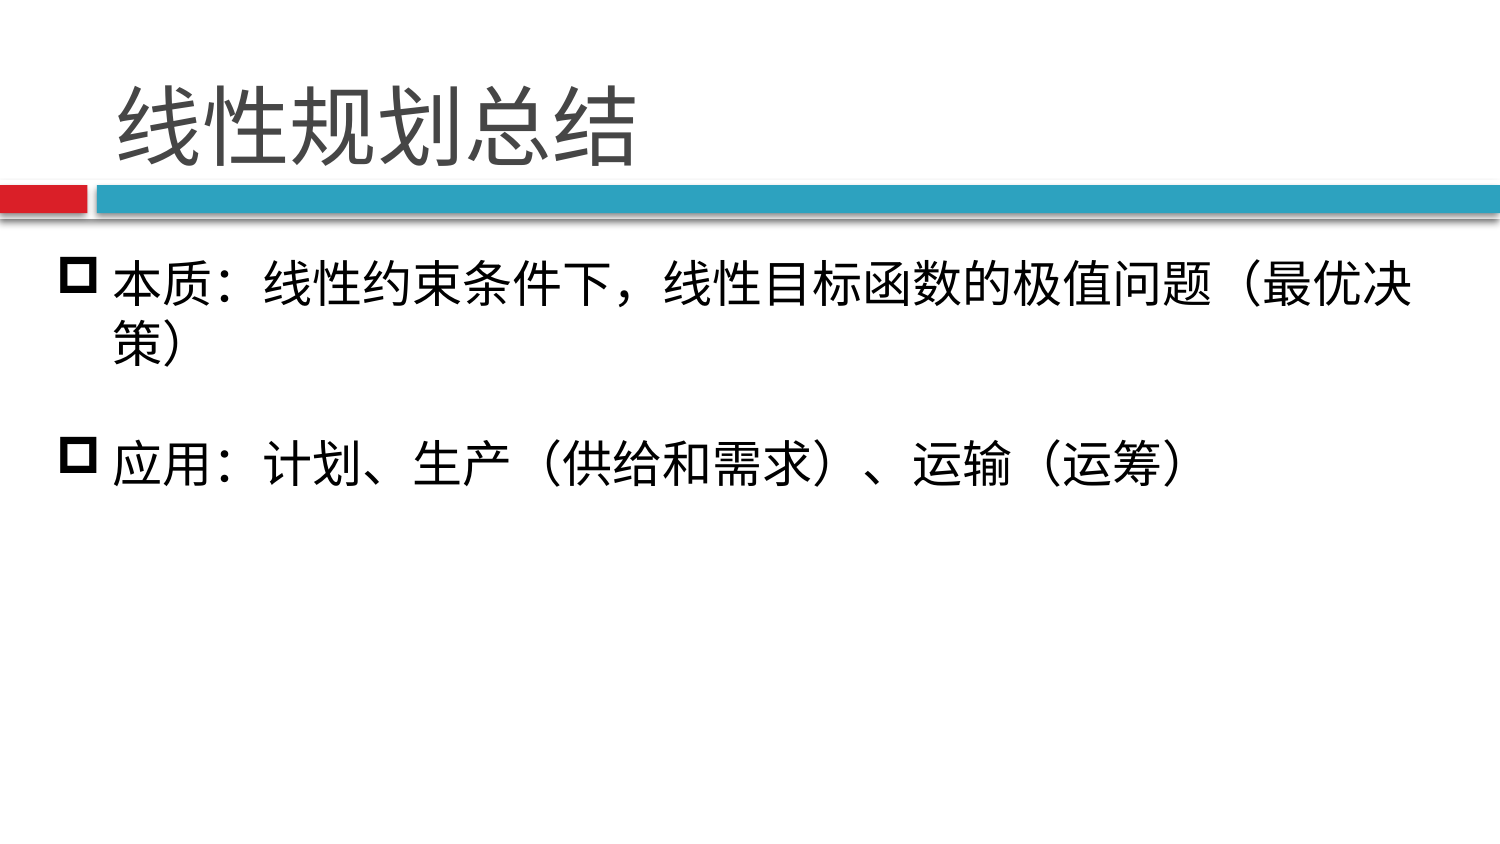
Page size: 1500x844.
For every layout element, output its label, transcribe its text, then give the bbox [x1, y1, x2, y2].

text_box 本质：线性约束条件下，线性目标函数的极值问题（最优决策） 应用：计划、生产（供给和需求）、运输（运筹） [41, 244, 1459, 680]
title 线性规划总结 [99, 19, 1438, 185]
